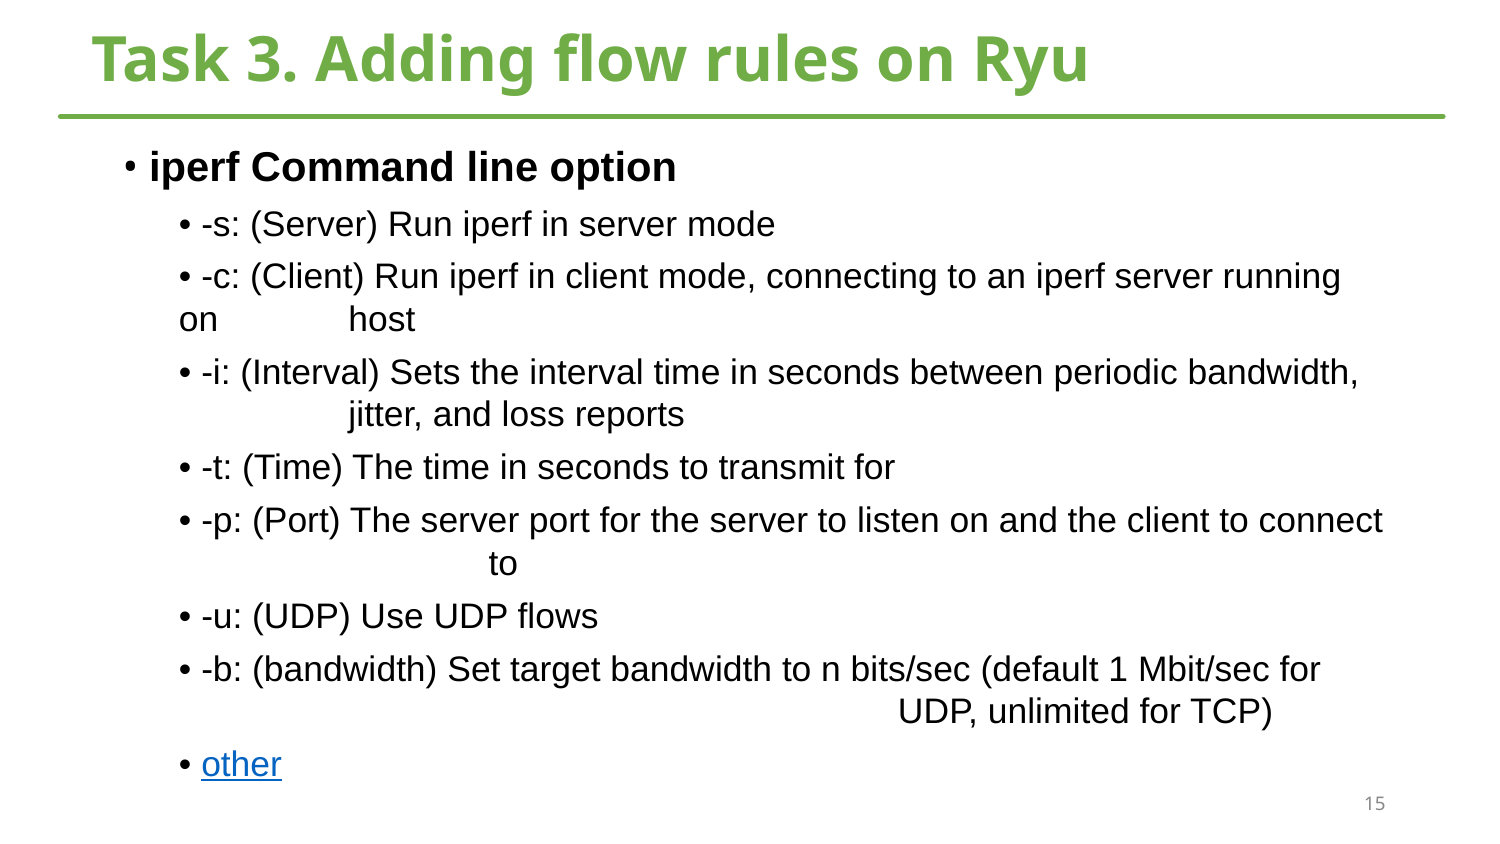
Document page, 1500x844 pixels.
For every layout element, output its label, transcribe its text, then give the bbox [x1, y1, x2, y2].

title Task 3. Adding flow rules on Ryu [80, 19, 1374, 104]
list • iperf Command line option • -s: (Server) Run iperf in server mode • -c: (Client) Run iperf in client mode, connecting to an iperf server running on host • -i: (Interval) Sets the interval time in seconds between periodic bandwidth, jitter, and loss reports • -t: (Time) The time in seconds to transmit for • -p: (Port) The server port for the server to listen on and the client to connect to • -u: (UDP) Use UDP flows • -b: (bandwidth) Set target bandwidth to n bits/sec (default 1 Mbit/sec for UDP, unlimited for TCP) • other [103, 134, 1397, 811]
slide_number 15 [1059, 782, 1397, 827]
